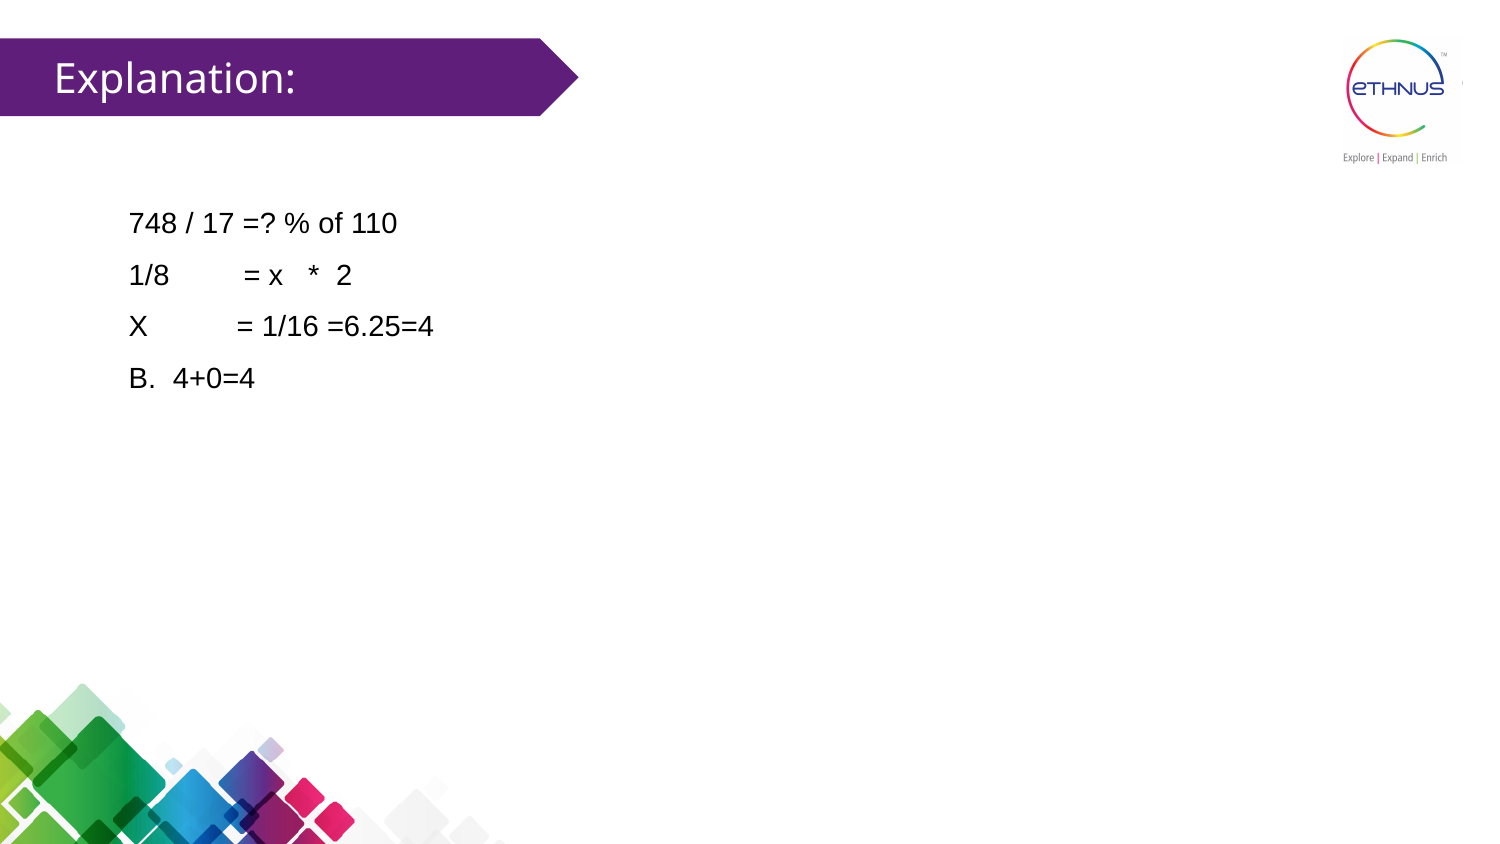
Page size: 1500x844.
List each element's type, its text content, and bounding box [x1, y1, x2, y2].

picture [1343, 38, 1463, 165]
text_box [0, 38, 53, 117]
text_box Explanation: [53, 38, 518, 117]
text_box 748 / 17 =? % of 110 1/8 = x * 2 X = 1/16 =6.25=4 B. 4+0=4 [53, 152, 1265, 669]
picture [0, 668, 732, 844]
text_box [518, 38, 579, 117]
